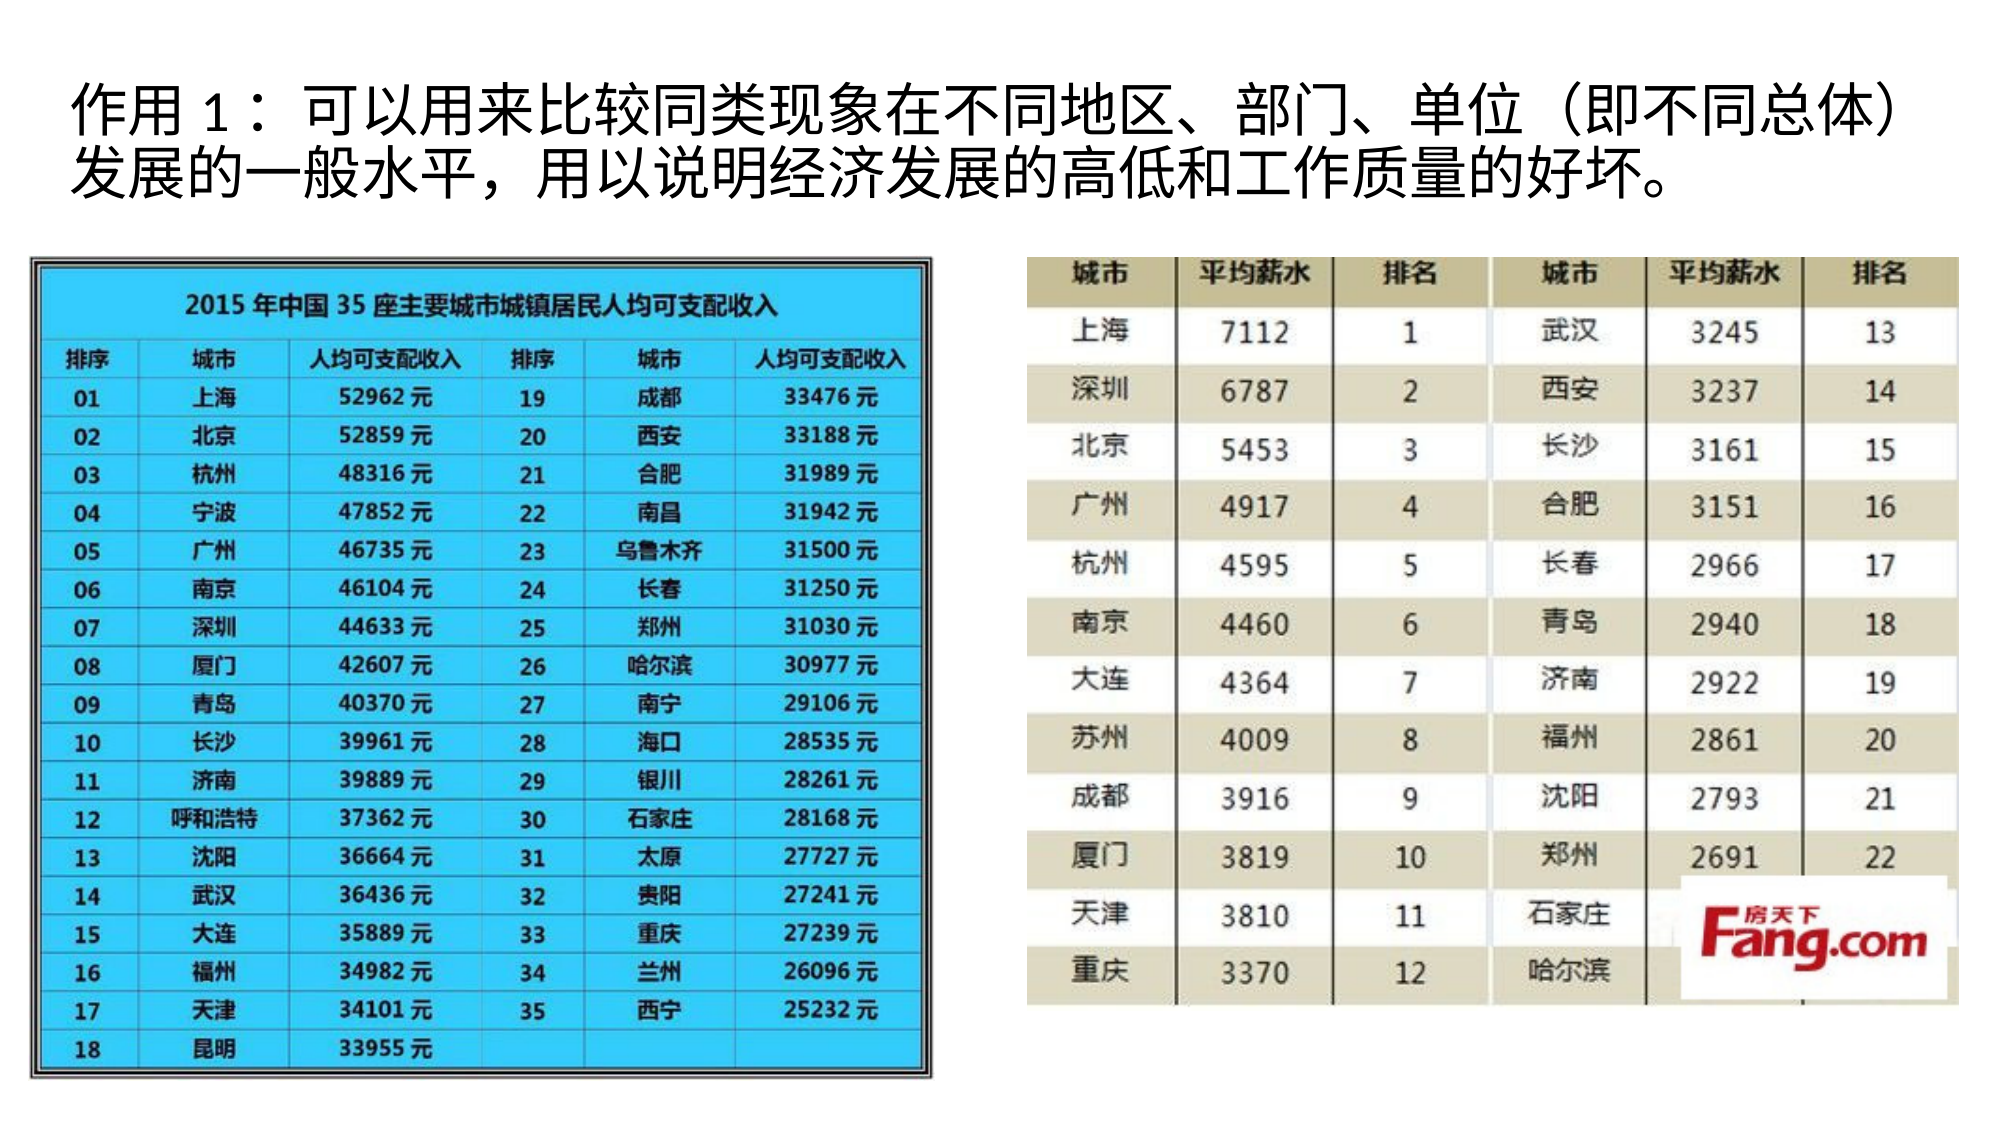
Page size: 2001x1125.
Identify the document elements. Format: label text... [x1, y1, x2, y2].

picture [28, 255, 935, 1081]
text_box 作用1：可以用来比较同类现象在不同地区、部门、单位（即不同总体）发展的一般水平，用以说明经济发展的高低和工作质量的好坏。 [55, 74, 1976, 215]
picture [1027, 257, 1959, 1011]
